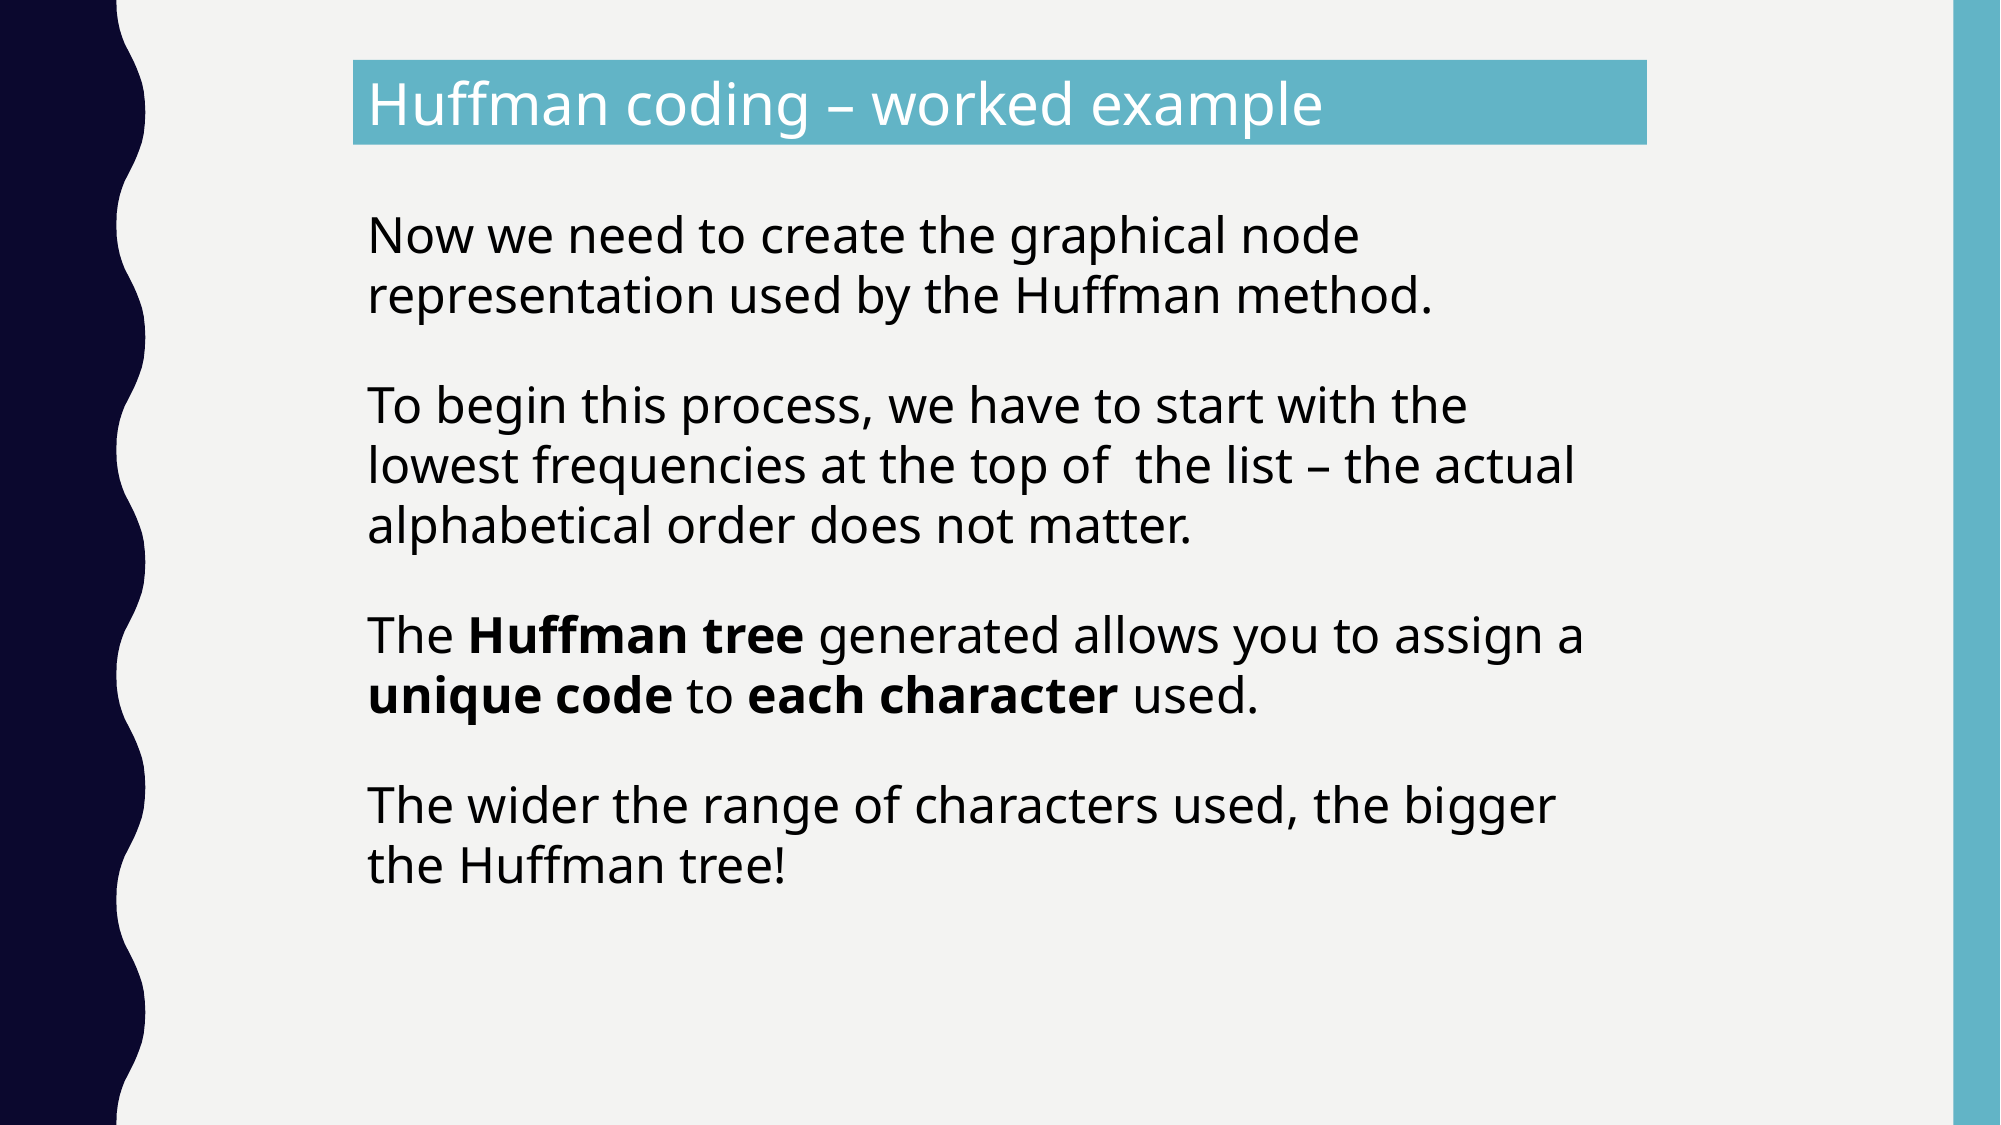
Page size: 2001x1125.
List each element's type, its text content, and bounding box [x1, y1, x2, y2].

text_box Huffman coding – worked example [353, 59, 1647, 145]
text_box Now we need to create the graphical node representation used by the Huffman method. To begin this process, we have to start with the lowest frequencies at the top of the list – the actual alphabetical order does not matter. The Huffman tree generated allows you to assign a unique code to each character used. The wider the range of characters used, the bigger the Huffman tree! [353, 196, 1647, 858]
